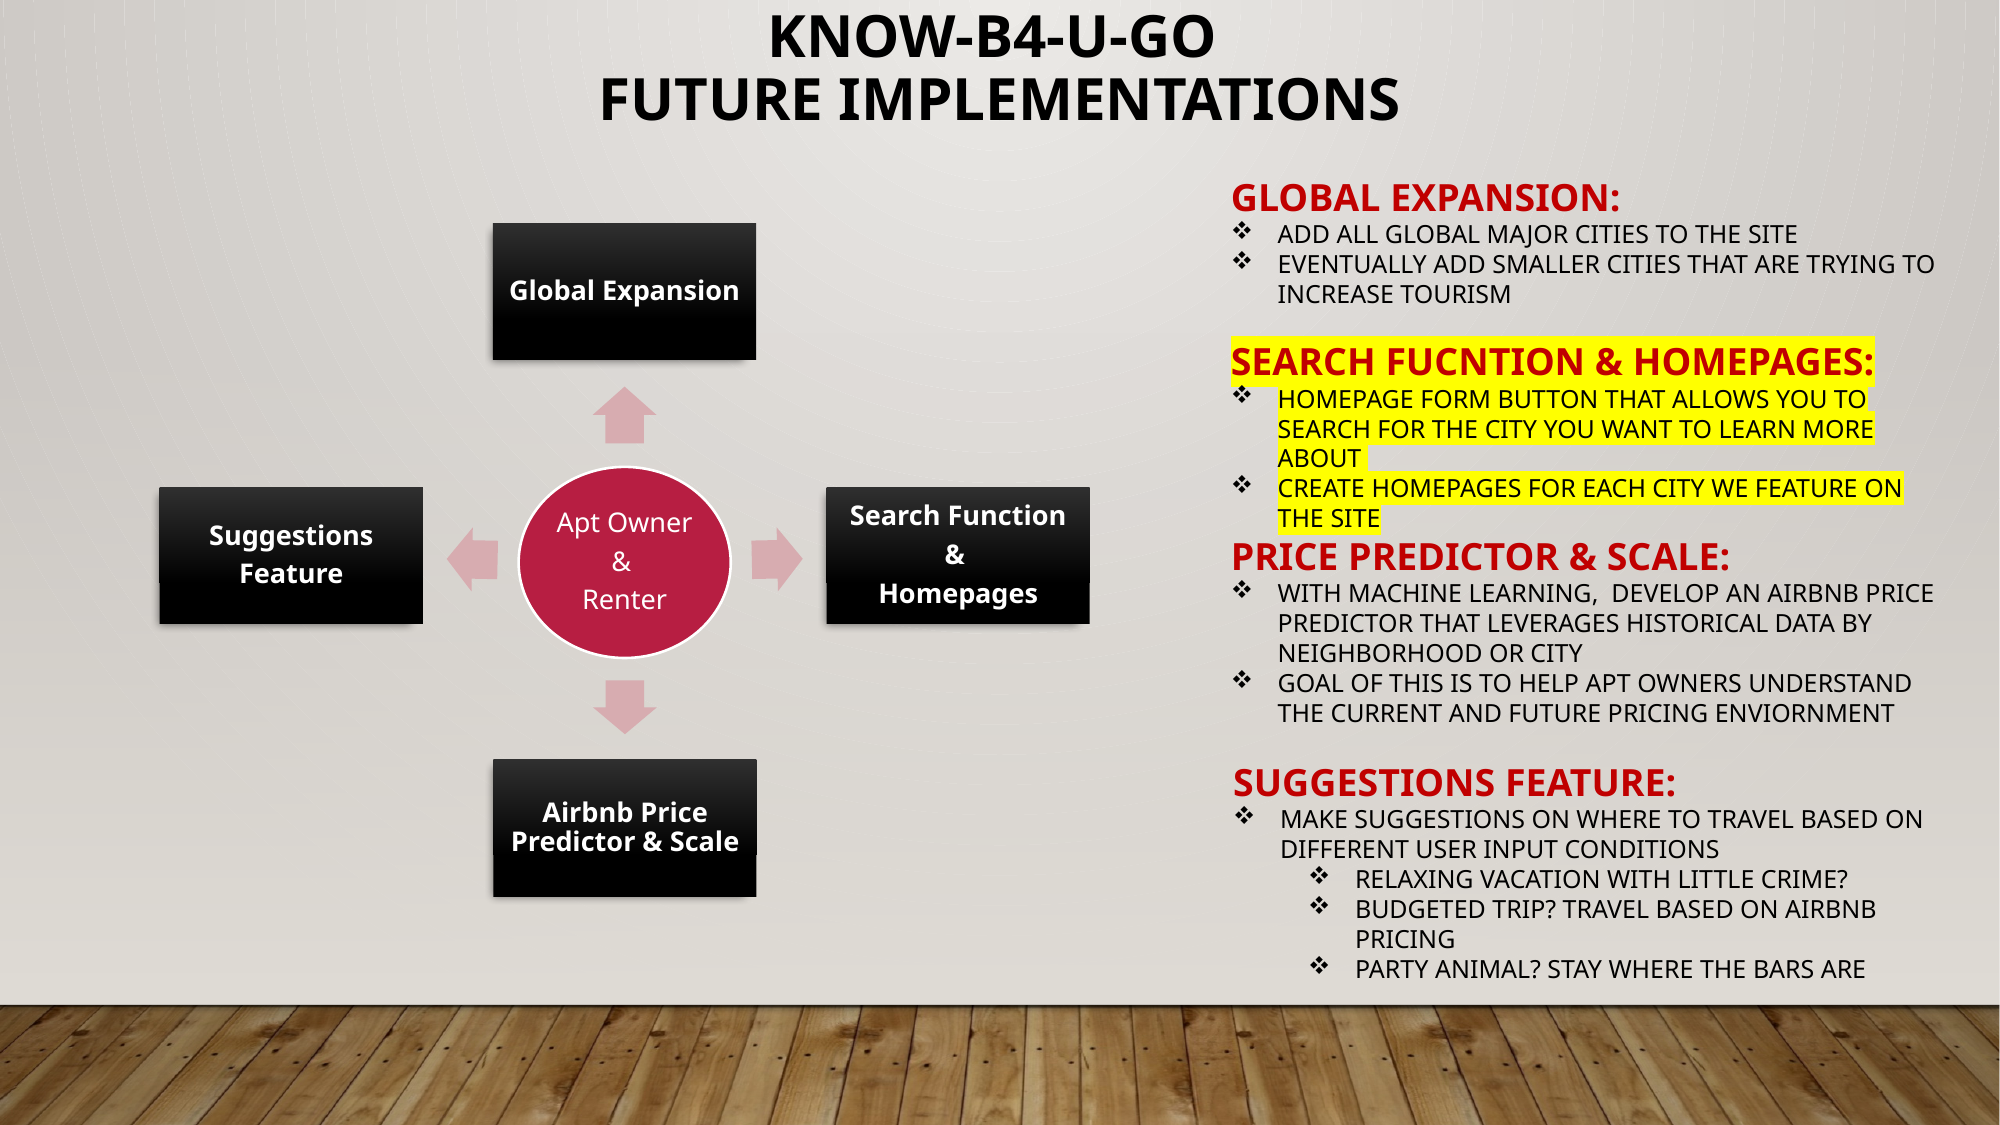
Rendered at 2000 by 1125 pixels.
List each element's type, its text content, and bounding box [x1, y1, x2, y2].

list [0, 203, 1350, 922]
text_box PRICE PREDICTOR & SCALE: WITH MACHINE LEARNING, DEVELOP AN AIRBNB PRICE PREDICTOR THAT LEVERAGES HISTORICAL DATA BY NEIGHBORHOOD OR CITY GOAL OF THIS IS TO HELP APT OWNERS UNDERSTAND THE CURRENT AND FUTURE PRICING ENVIORNMENT [1350, 525, 1973, 735]
text_box SEARCH FUCNTION & HOMEPAGES: HOMEPAGE FORM BUTTON THAT ALLOWS YOU TO SEARCH FOR THE CITY YOU WANT TO LEARN MORE ABOUT CREATE HOMEPAGES FOR EACH CITY WE FEATURE ON THE SITE [1350, 330, 1967, 525]
text_box GLOBAL EXPANSION: ADD ALL GLOBAL MAJOR CITIES TO THE SITE EVENTUALLY ADD SMALLER CITIES THAT ARE TRYING TO INCREASE TOURISM [1216, 166, 1967, 316]
title KNOW-B4-U-GO FUTURE IMPLEMENTATIONS [430, 0, 1569, 174]
picture [0, 1005, 2000, 1125]
text_box SUGGESTIONS FEATURE: MAKE SUGGESTIONS ON WHERE TO TRAVEL BASED ON DIFFERENT USER INPUT CONDITIONS RELAXING VACATION WITH LITTLE CRIME? BUDGETED TRIP? TRAVEL BASED ON AIRBNB PRICING PARTY ANIMAL? STAY WHERE THE BARS ARE [1218, 751, 1976, 991]
